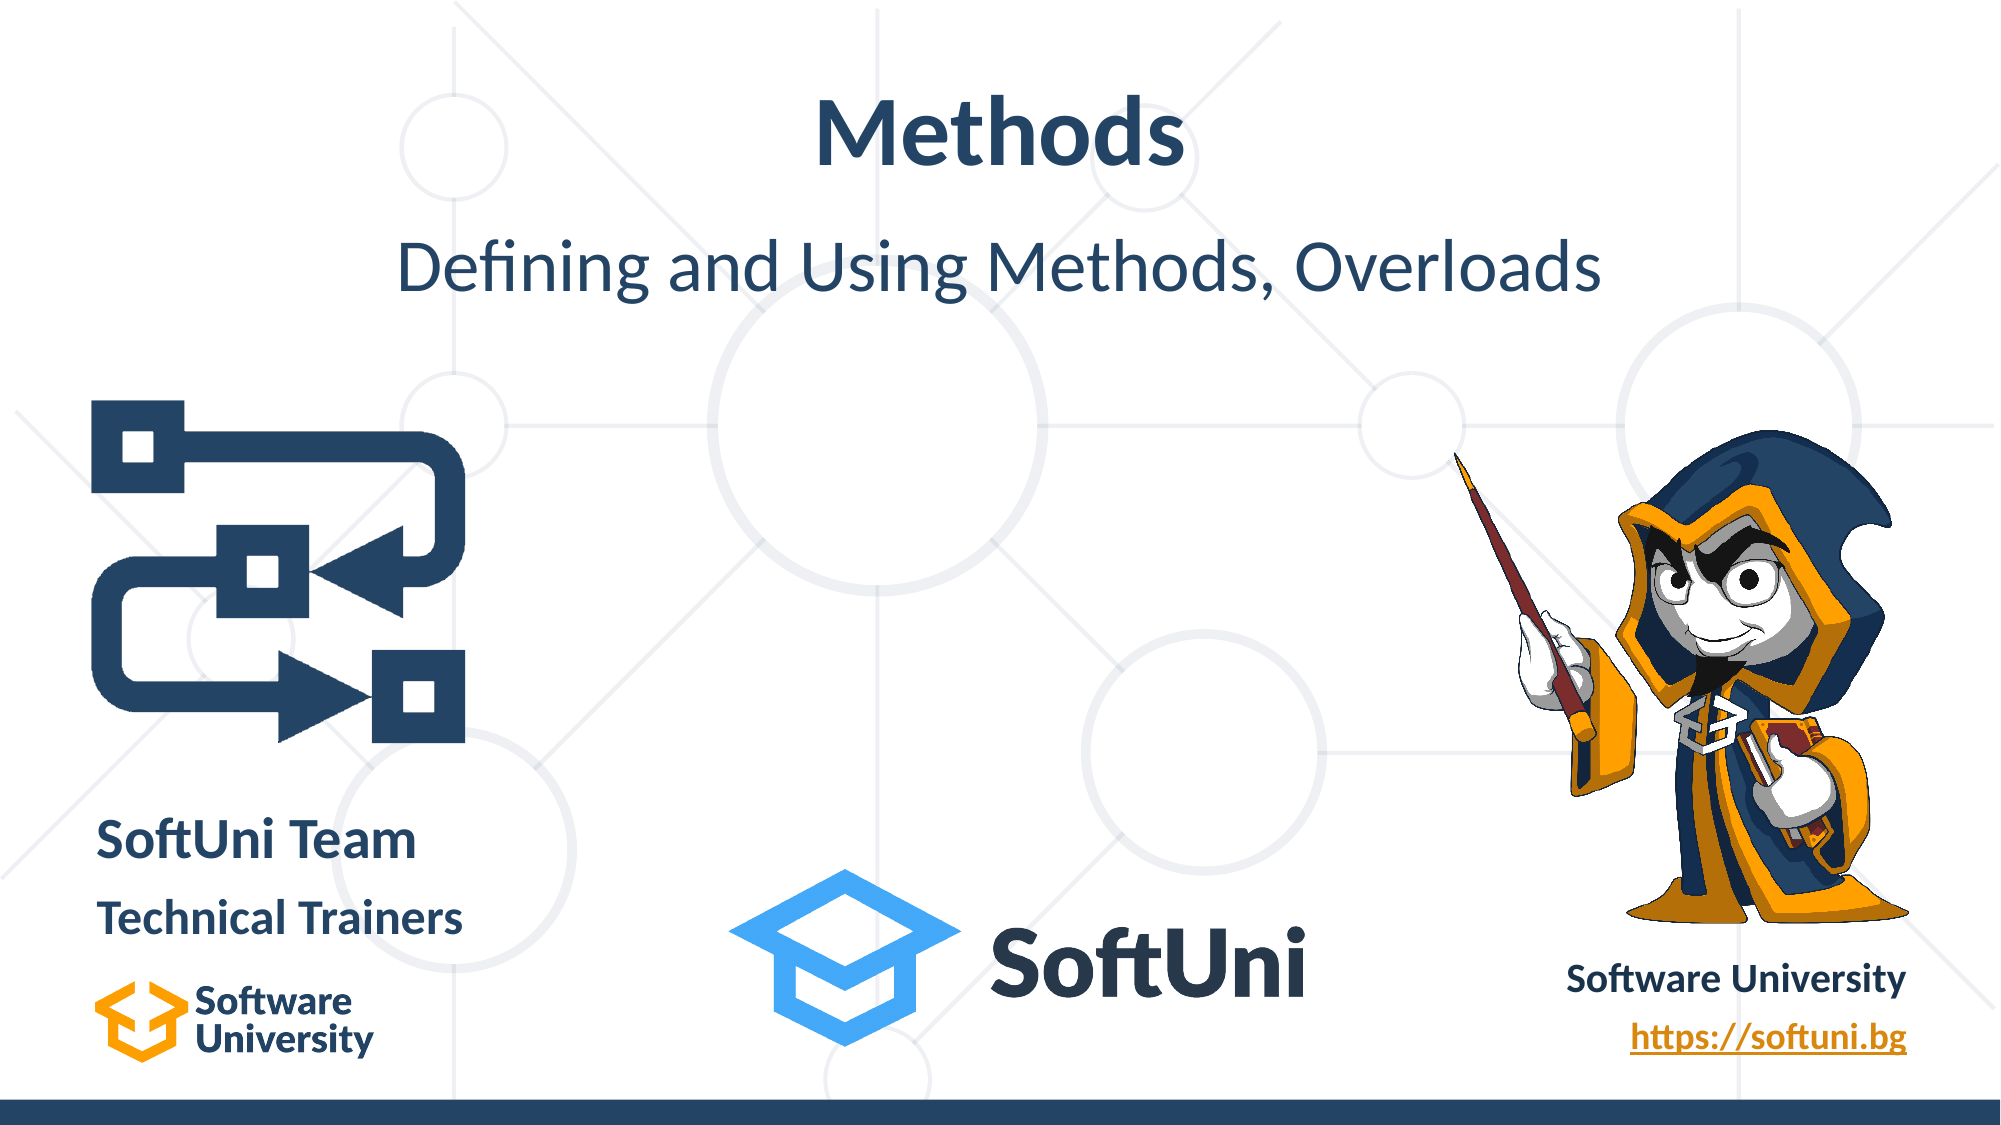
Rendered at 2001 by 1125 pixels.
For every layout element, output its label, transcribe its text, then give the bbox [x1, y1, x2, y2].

picture [90, 398, 466, 744]
list Software University [1428, 944, 1913, 1005]
list Technical Trainers [90, 876, 580, 950]
list https://softuni.bg [1428, 1005, 1913, 1062]
list SoftUni Team [90, 795, 580, 871]
picture [709, 850, 1325, 1064]
title Methods [90, 52, 1910, 198]
subtitle Defining and Using Methods, Overloads [90, 206, 1910, 423]
picture [83, 970, 384, 1074]
picture [1451, 428, 1910, 924]
